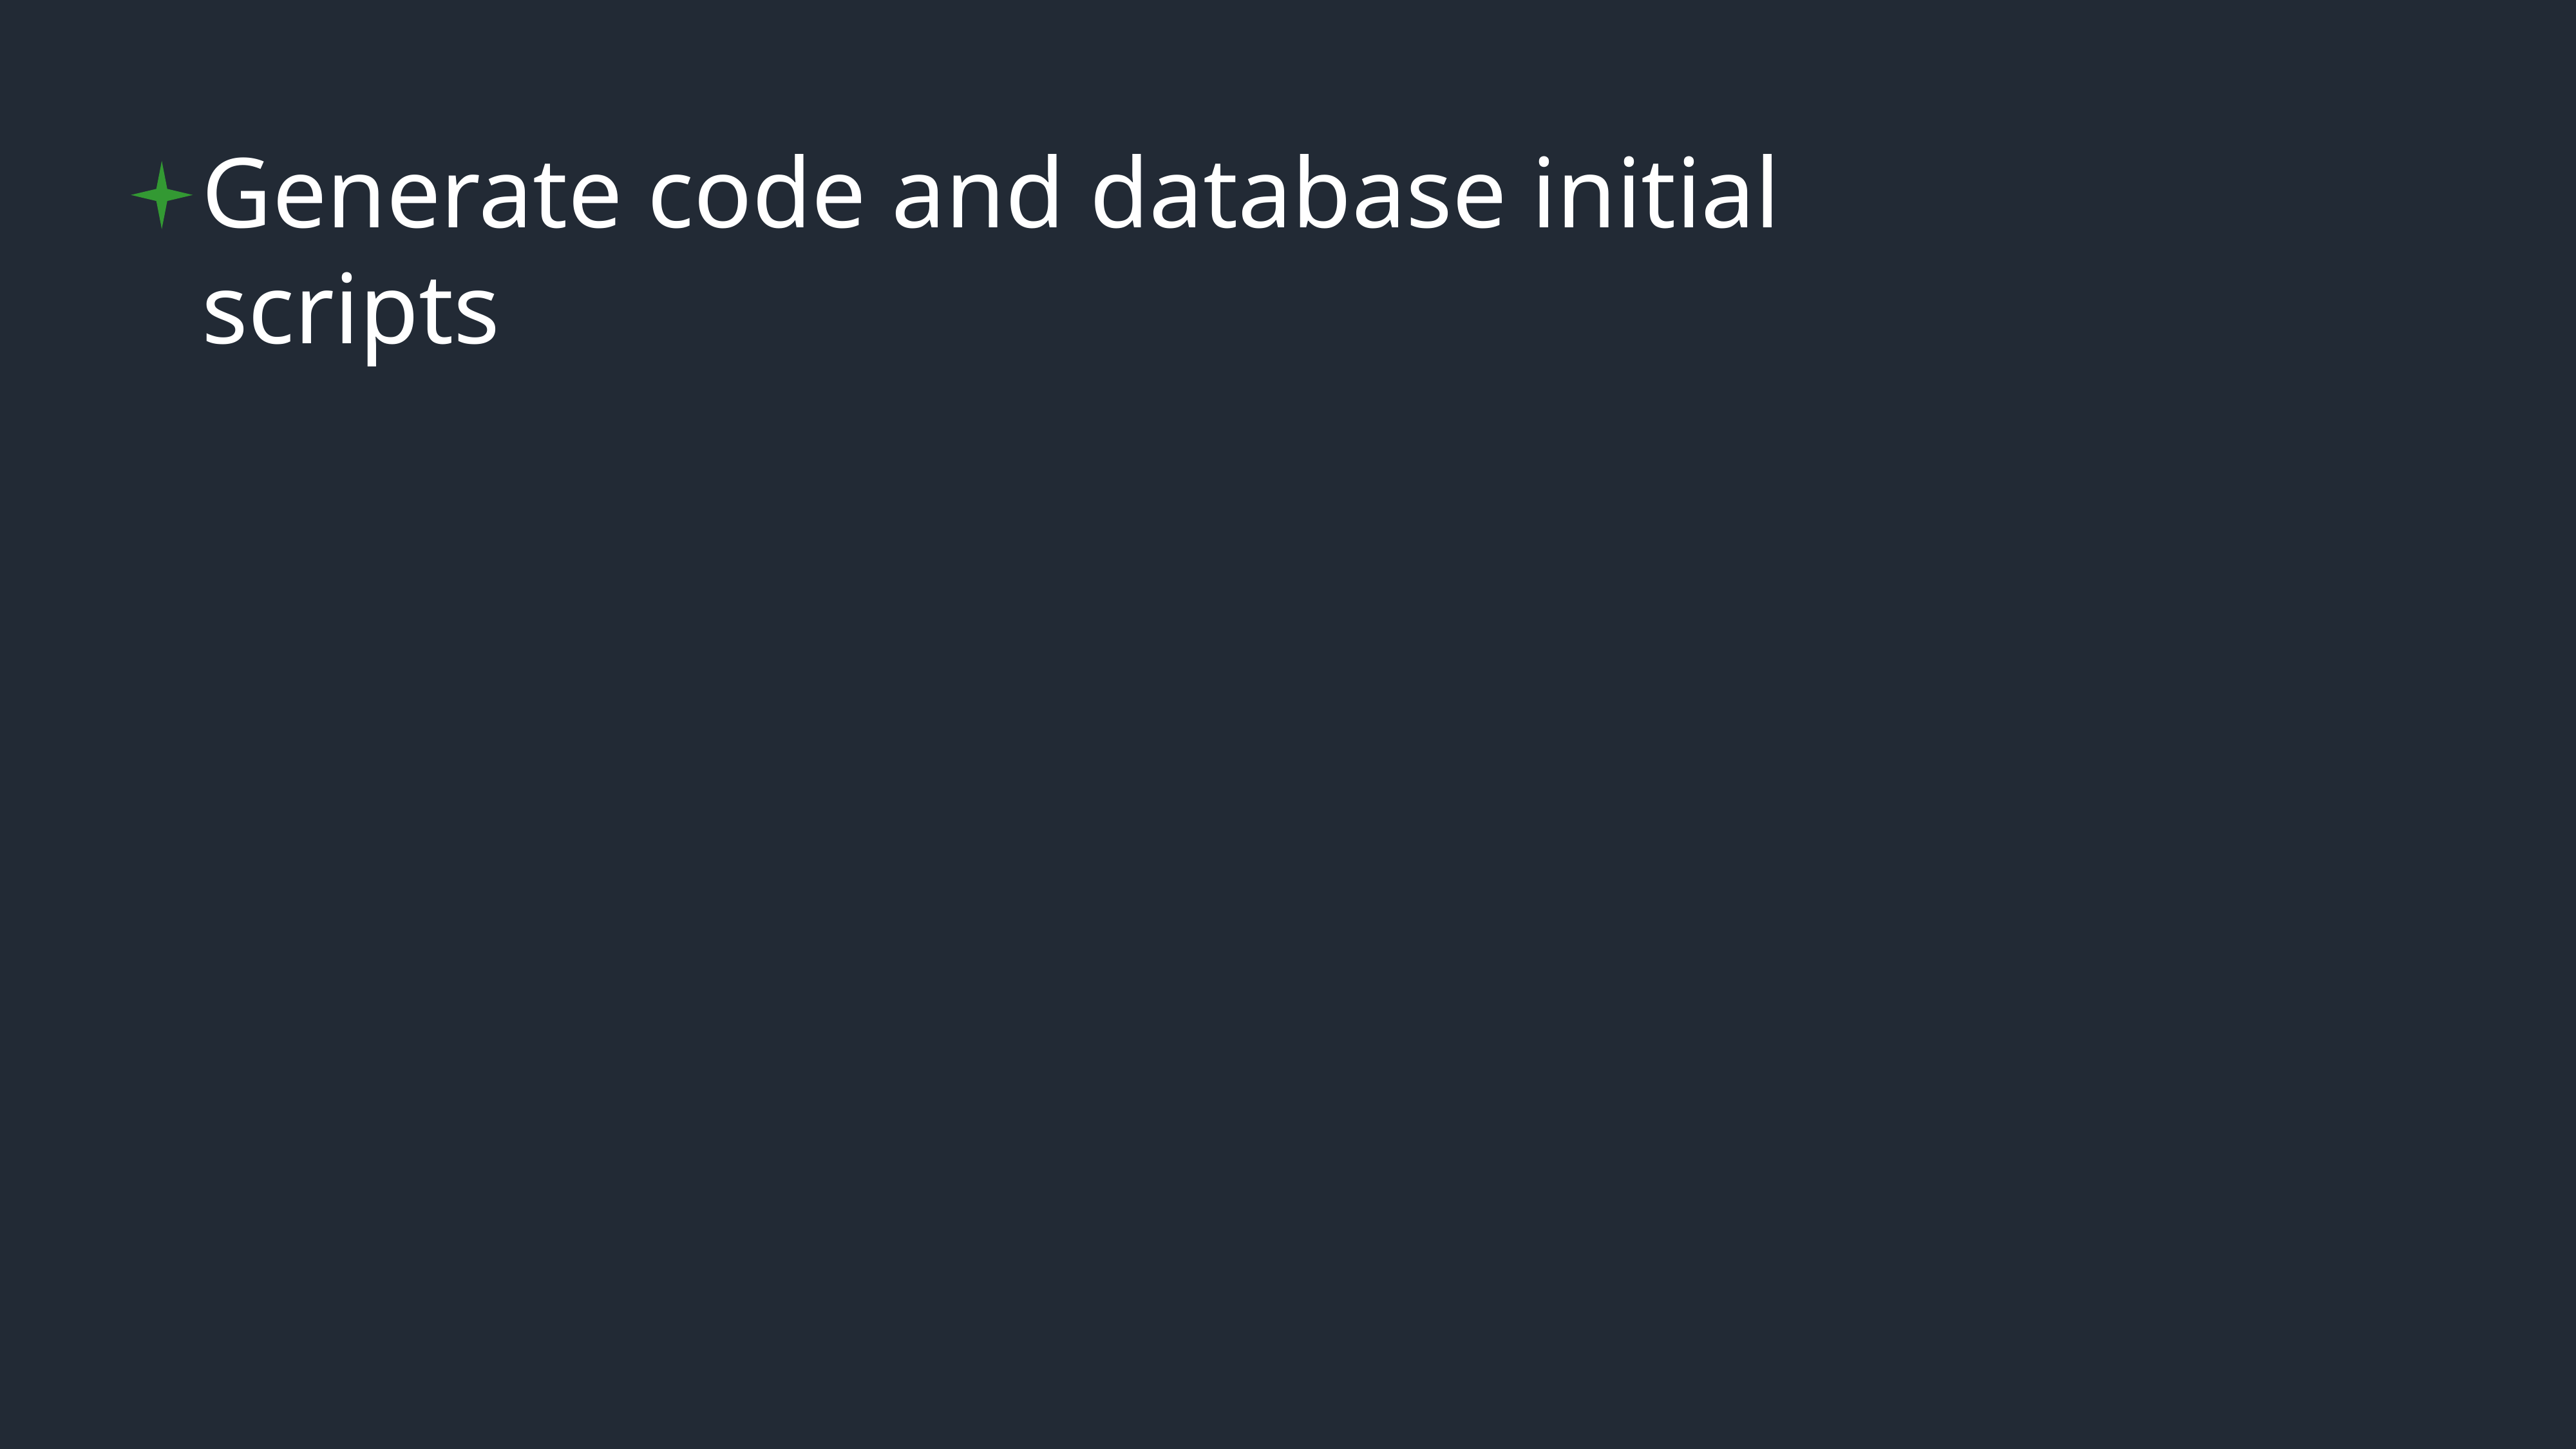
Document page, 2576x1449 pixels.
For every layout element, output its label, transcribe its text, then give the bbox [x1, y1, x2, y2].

text_box Generate code and database initial scripts [193, 126, 1915, 368]
text_box [130, 160, 193, 229]
